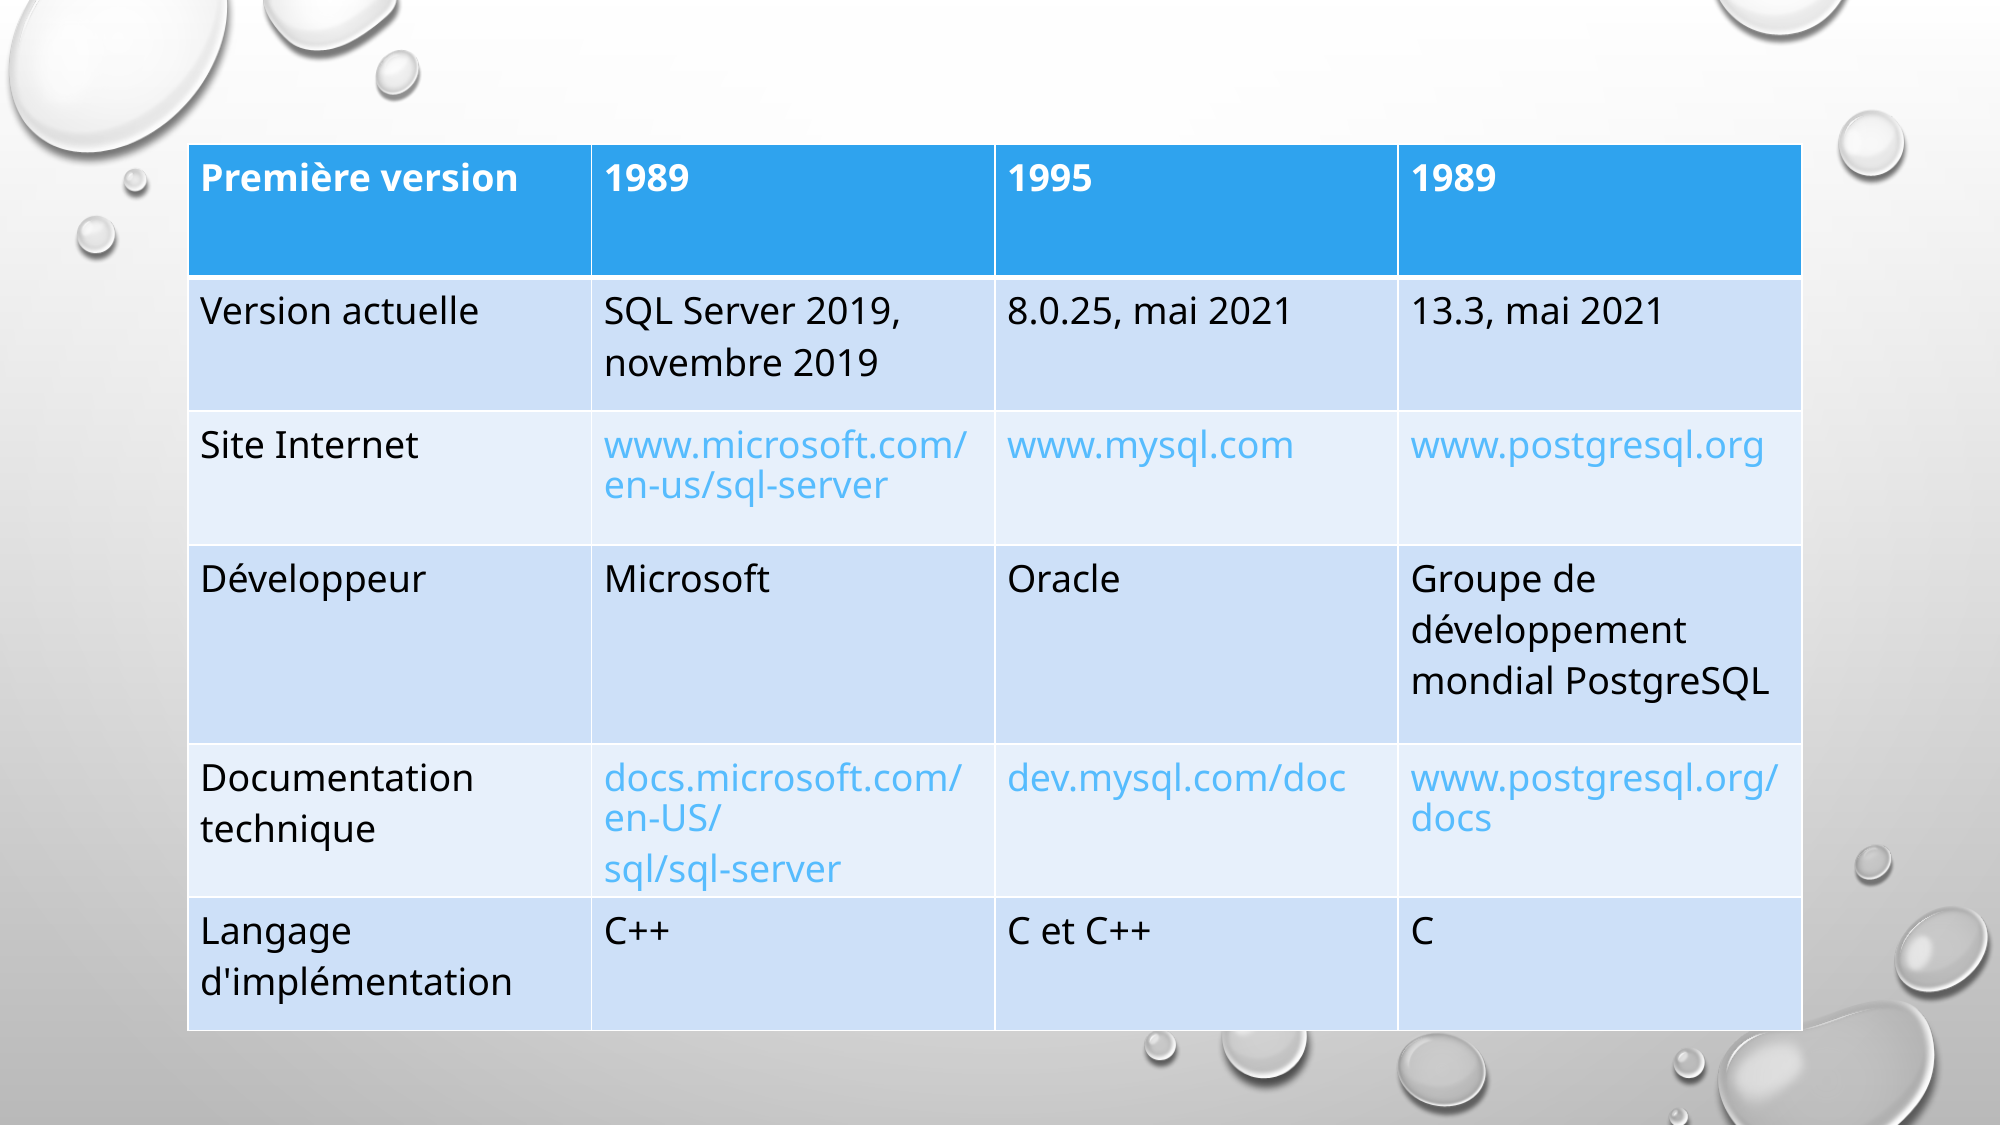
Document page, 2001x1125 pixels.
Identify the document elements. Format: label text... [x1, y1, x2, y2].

table_cell docs.microsoft.com/en-US/sql/sql-server [592, 745, 994, 896]
table_cell Version actuelle [189, 280, 591, 410]
table_cell Développeur [189, 546, 591, 743]
table_cell dev.mysql.com/doc [996, 745, 1397, 896]
table_cell Microsoft [592, 546, 994, 743]
table_cell 8.0.25, mai 2021 [996, 280, 1397, 410]
table_cell Groupe de développement mondial PostgreSQL [1399, 546, 1801, 743]
table_cell C++ [592, 898, 994, 1030]
table_cell 13.3, mai 2021 [1399, 280, 1801, 410]
table_cell www.mysql.com [996, 412, 1397, 544]
table_cell Documentation technique [189, 745, 591, 896]
table_header 1989 [1399, 145, 1801, 275]
table_cell C et C++ [996, 898, 1397, 1030]
table_cell SQL Server 2019, novembre 2019 [592, 280, 994, 410]
picture [0, 0, 2000, 1125]
table_cell www.postgresql.org [1399, 412, 1801, 544]
table_header 1995 [996, 145, 1397, 275]
table_cell www.microsoft.com/en-us/sql-server [592, 412, 994, 544]
table_header Première version [189, 145, 591, 275]
table_cell www.postgresql.org/docs [1399, 745, 1801, 896]
table_cell Langage d'implémentation [189, 898, 591, 1030]
table_cell C [1399, 898, 1801, 1030]
table_header 1989 [592, 145, 994, 275]
table_cell Site Internet [189, 412, 591, 544]
table_cell Oracle [996, 546, 1397, 743]
